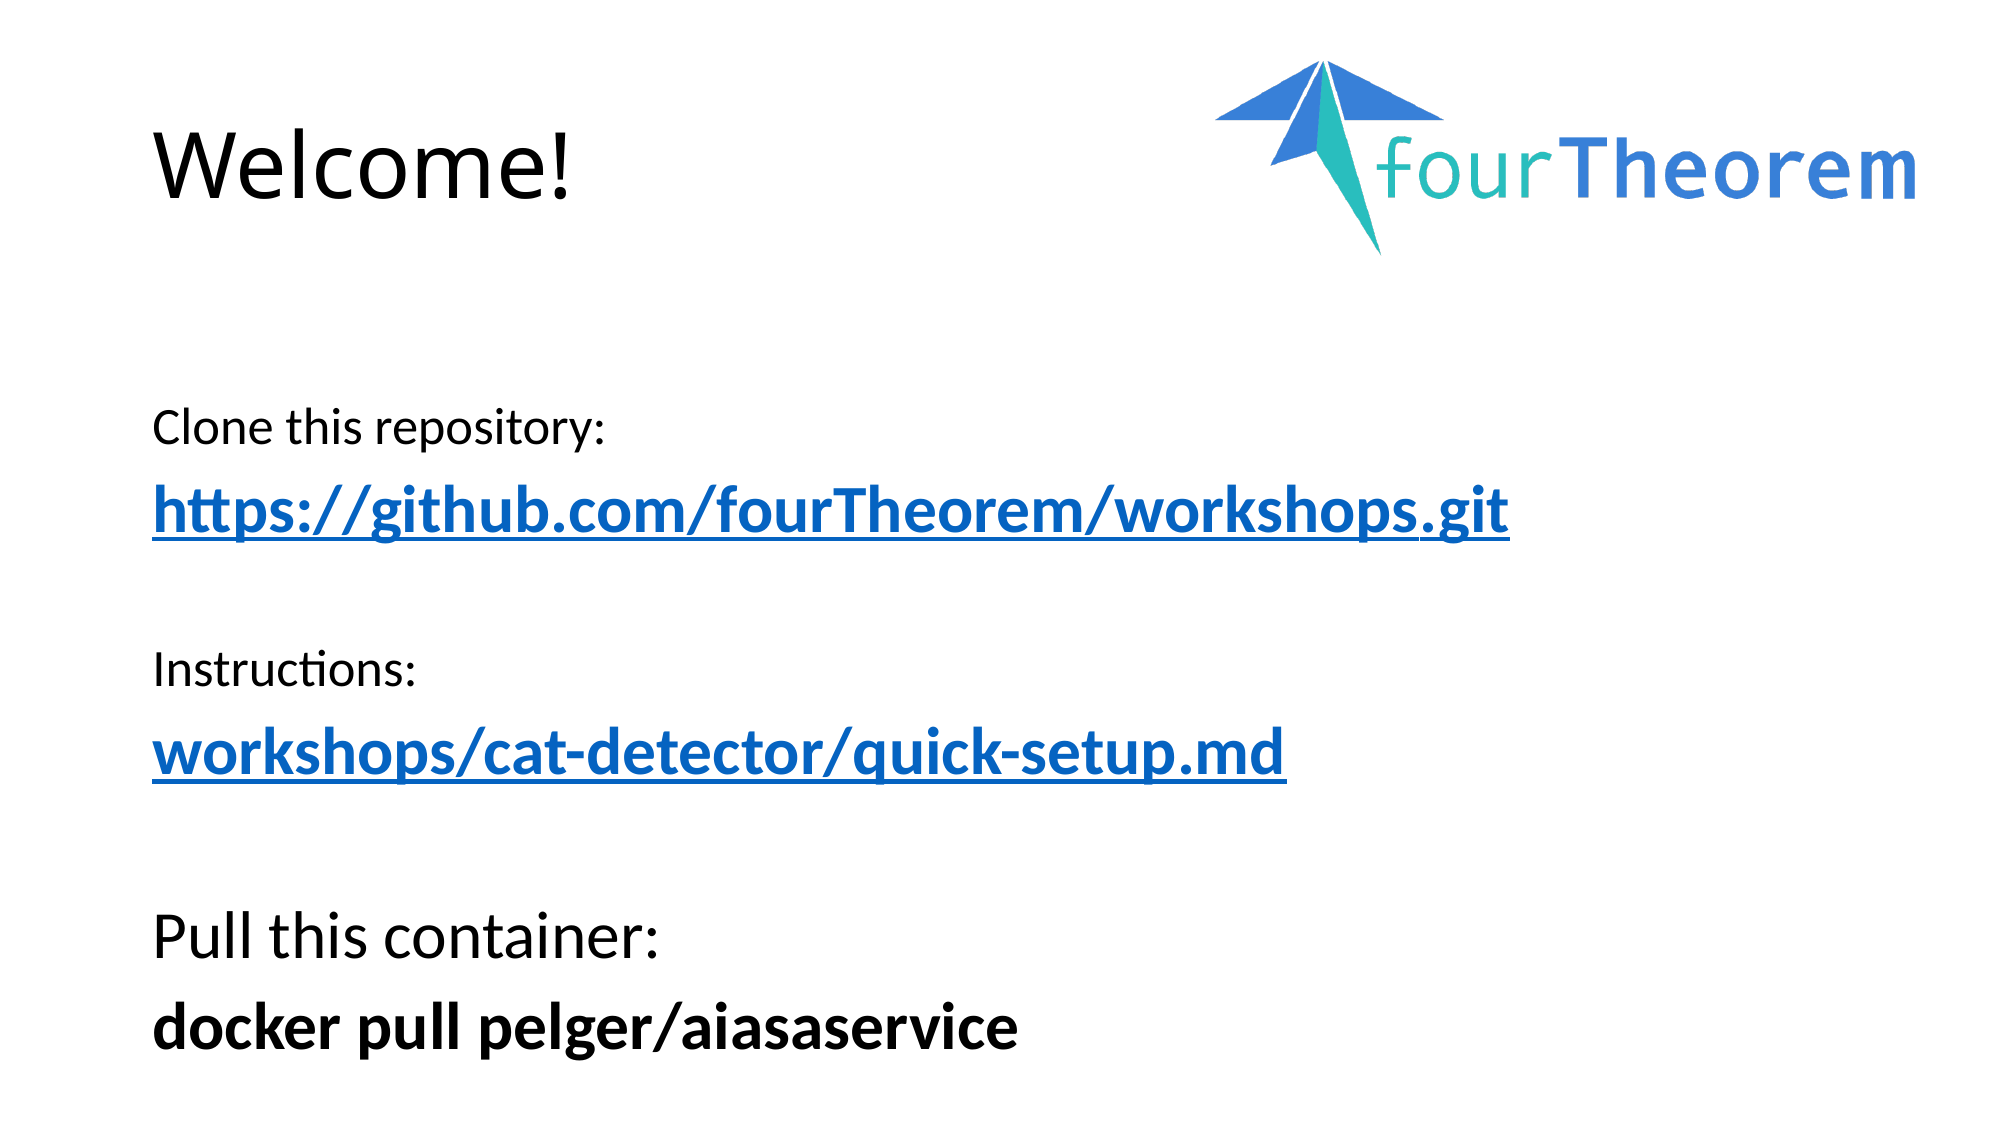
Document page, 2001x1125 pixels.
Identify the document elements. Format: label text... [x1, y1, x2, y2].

list Clone this repository: https://github.com/fourTheorem/workshops.git Instructions: workshops/cat-detector/quick-setup.md Pull this container: docker pull pelger/aiasaservice [137, 392, 1863, 1078]
title Welcome! [137, 59, 655, 278]
picture [1212, 59, 1917, 257]
